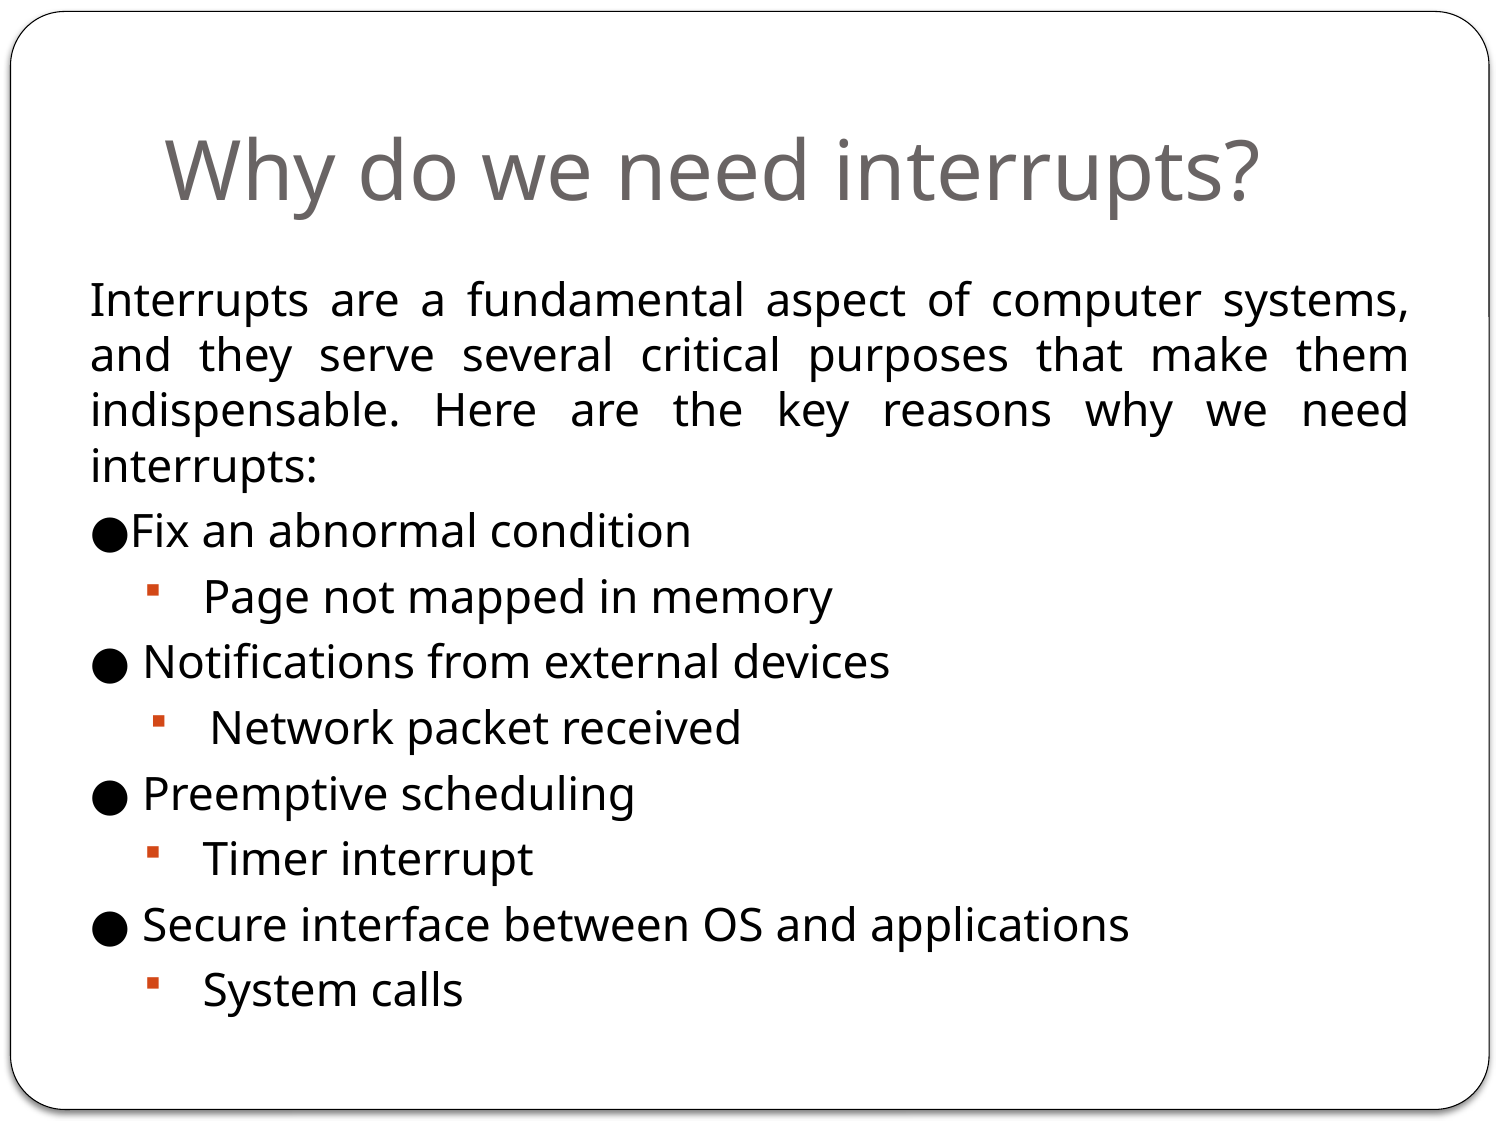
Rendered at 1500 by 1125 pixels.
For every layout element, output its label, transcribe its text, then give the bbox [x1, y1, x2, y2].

list Interrupts are a fundamental aspect of computer systems, and they serve several critical purposes that make them indispensable. Here are the key reasons why we need interrupts: ●Fix an abnormal condition Page not mapped in memory ● Notifications from external devices Network packet received ● Preemptive scheduling Timer interrupt ● Secure interface between OS and applications System calls [75, 262, 1425, 1025]
title Why do we need interrupts? [150, 45, 1425, 233]
